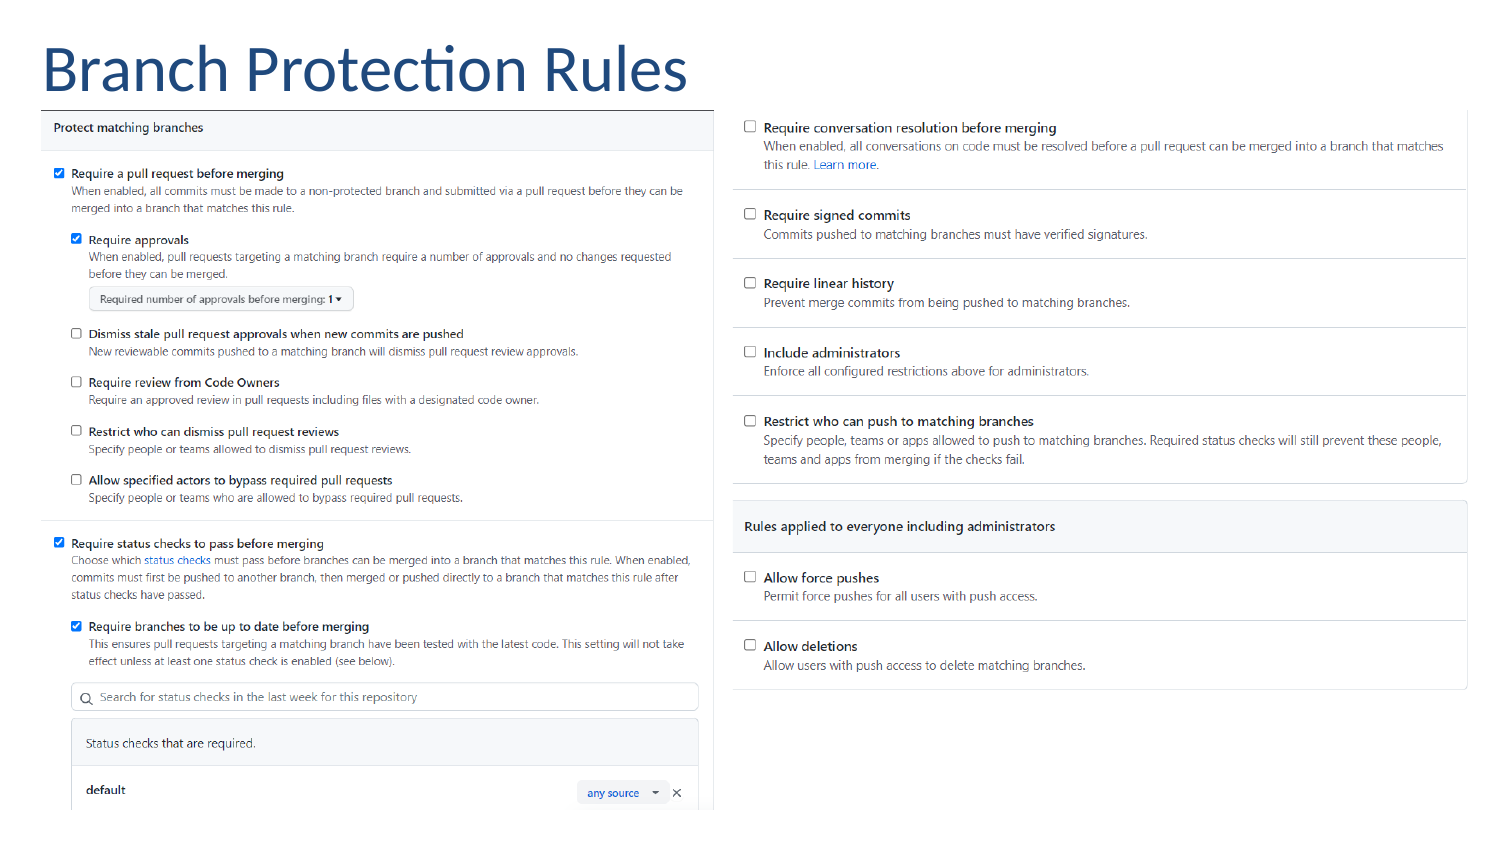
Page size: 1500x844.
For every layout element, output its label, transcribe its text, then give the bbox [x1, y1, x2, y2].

picture [732, 109, 1471, 694]
picture [40, 109, 715, 810]
title Branch Protection Rules [27, 0, 1425, 131]
